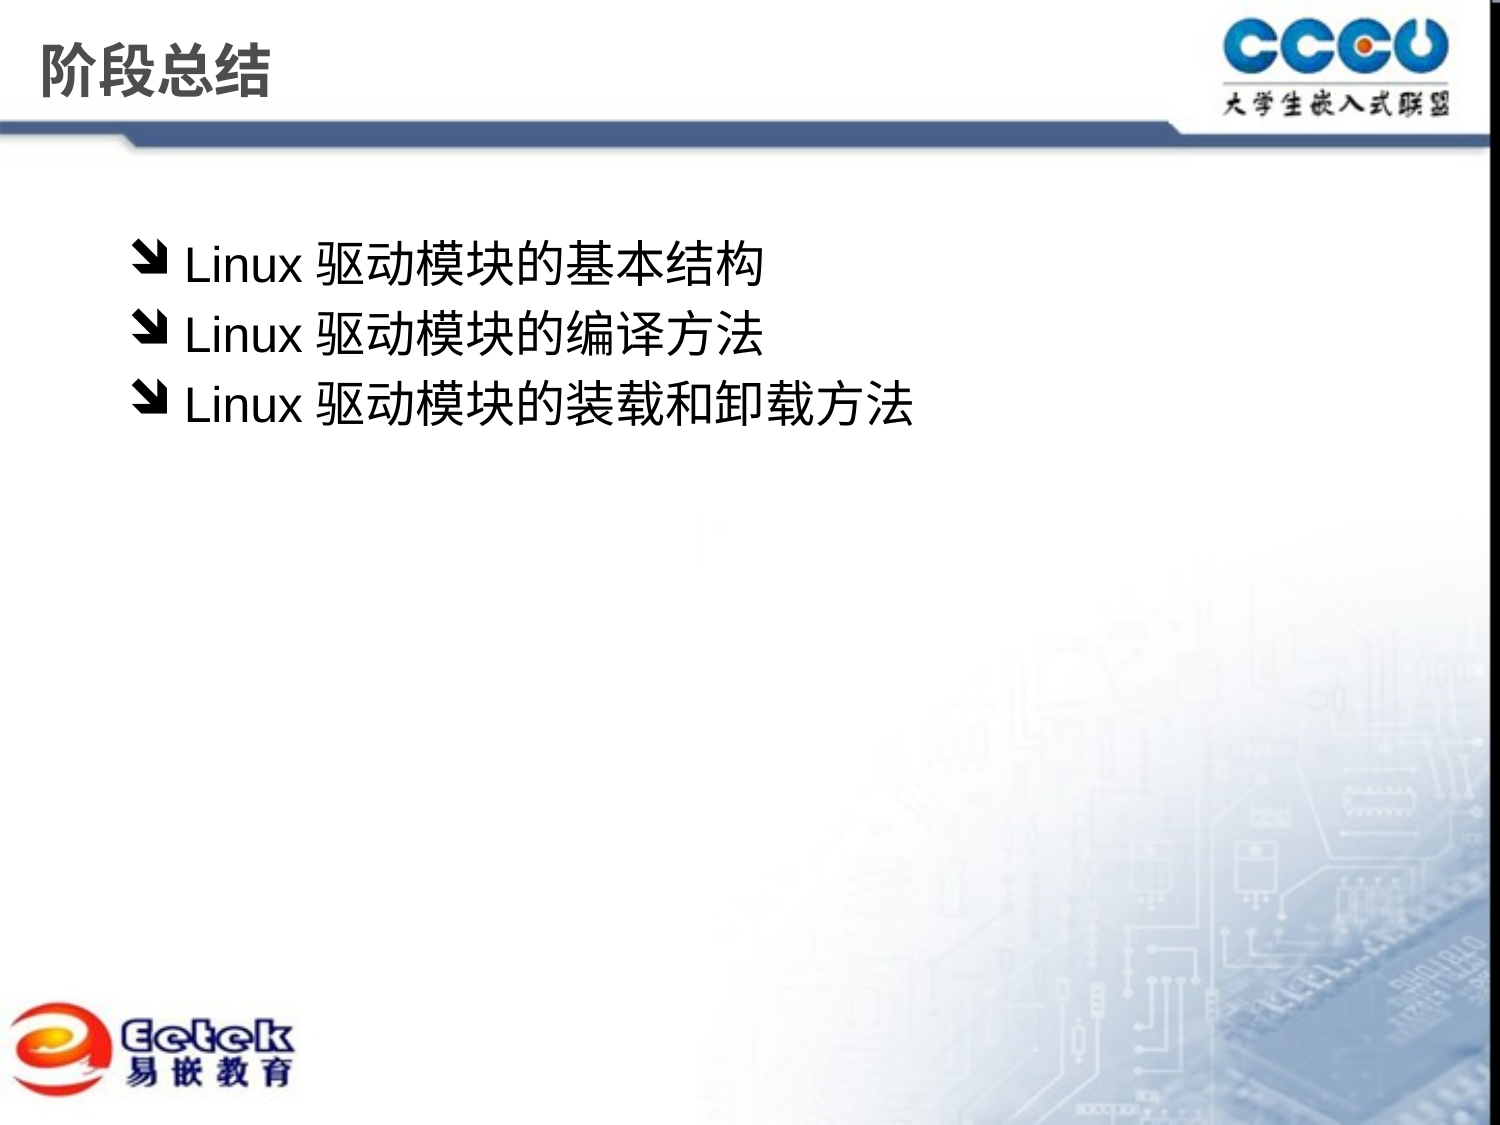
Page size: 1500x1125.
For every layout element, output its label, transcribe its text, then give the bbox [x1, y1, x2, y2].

picture [0, 0, 1500, 1125]
list Linux驱动模块的基本结构 Linux驱动模块的编译方法 Linux驱动模块的装载和卸载方法 [112, 224, 1388, 1001]
text_box [135, 964, 538, 1106]
title 阶段总结 [24, 0, 1151, 138]
